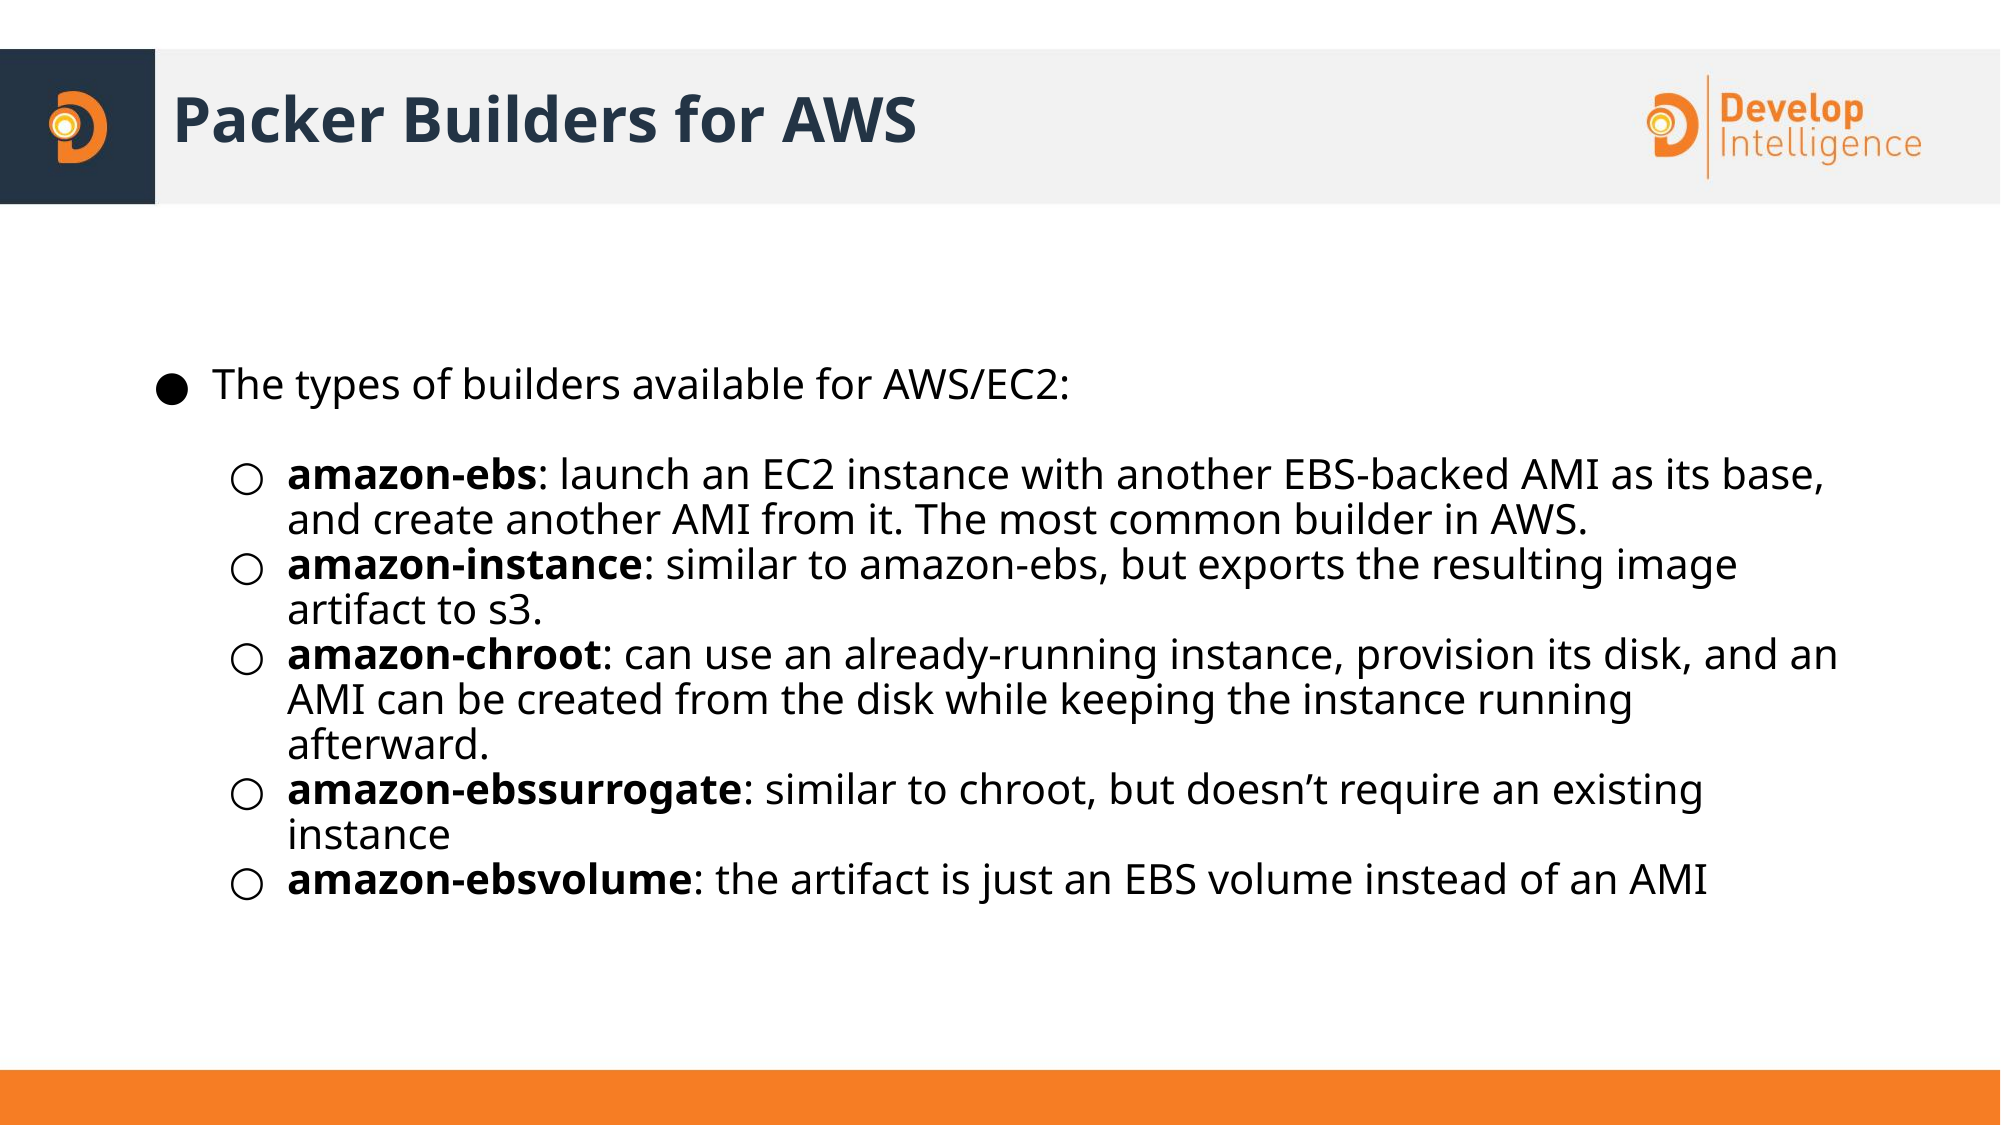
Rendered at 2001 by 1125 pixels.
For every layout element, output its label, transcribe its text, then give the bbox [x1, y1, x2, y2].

slide_number [1861, 1067, 1999, 1117]
picture [0, 0, 2001, 1125]
title Packer Builders for AWS [157, 48, 2000, 198]
list The types of builders available for AWS/EC2: amazon-ebs: launch an EC2 instance with another EBS-backed AMI as its base, and create another AMI from it. The most common builder in AWS. amazon-instance: similar to amazon-ebs, but exports the resulting image artifact to s3. amazon-chroot: can use an already-running instance, provision its disk, and an AMI can be created from the disk while keeping the instance running afterward. amazon-ebssurrogate: similar to chroot, but doesn’t require an existing instance amazon-ebsvolume: the artifact is just an EBS volume instead of an AMI [137, 296, 1862, 1011]
